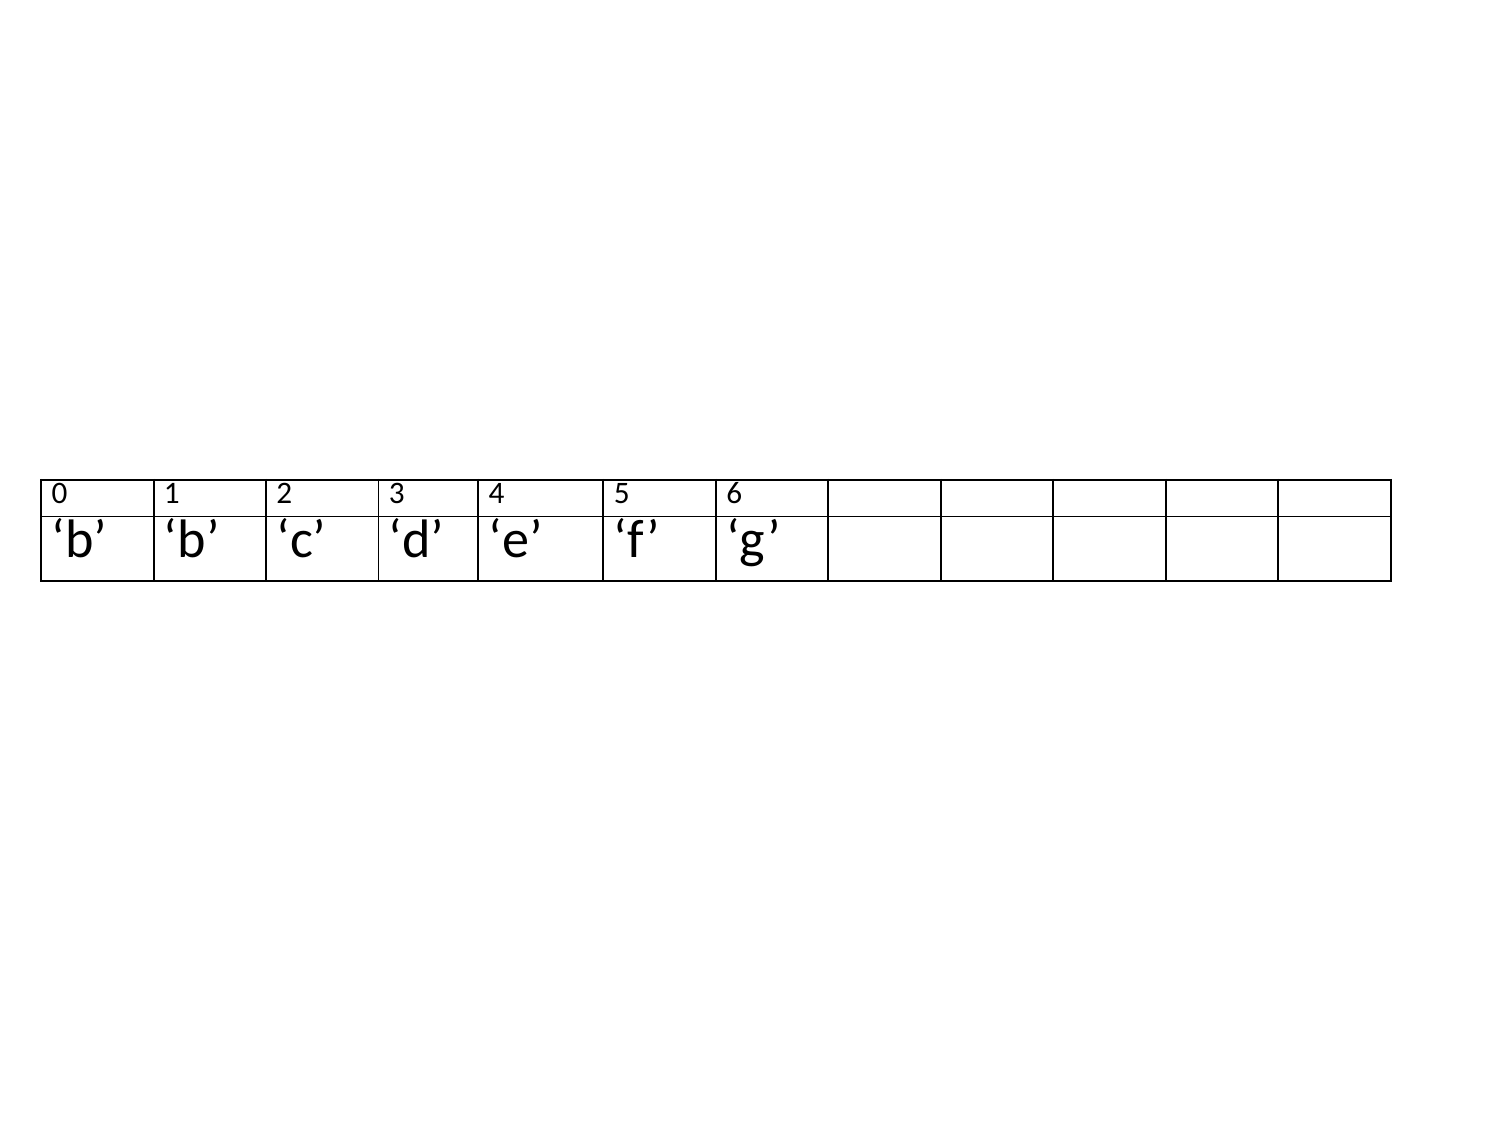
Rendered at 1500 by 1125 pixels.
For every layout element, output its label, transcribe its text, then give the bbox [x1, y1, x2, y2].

table_cell ‘e’ [479, 517, 602, 580]
table_header 3 [379, 481, 477, 516]
table_cell ‘d’ [379, 517, 477, 580]
table_cell ‘g’ [717, 517, 827, 580]
table_cell ‘b’ [42, 517, 153, 580]
table_header 1 [155, 481, 265, 516]
table_header [1054, 481, 1165, 516]
table_header [1279, 481, 1390, 516]
table_header [942, 481, 1052, 516]
table_header [829, 481, 940, 516]
table_header 4 [479, 481, 602, 516]
table_cell [1167, 517, 1277, 580]
table_cell ‘b’ [155, 517, 265, 580]
table_cell [829, 517, 940, 580]
table_cell [1054, 517, 1165, 580]
table_cell [1279, 517, 1390, 580]
table_cell ‘f’ [604, 517, 715, 580]
table_cell ‘c’ [267, 517, 378, 580]
table_header 0 [42, 481, 153, 516]
table_header 5 [604, 481, 715, 516]
table_header [1167, 481, 1277, 516]
table_header 6 [717, 481, 827, 516]
table_header 2 [267, 481, 378, 516]
table_cell [942, 517, 1052, 580]
